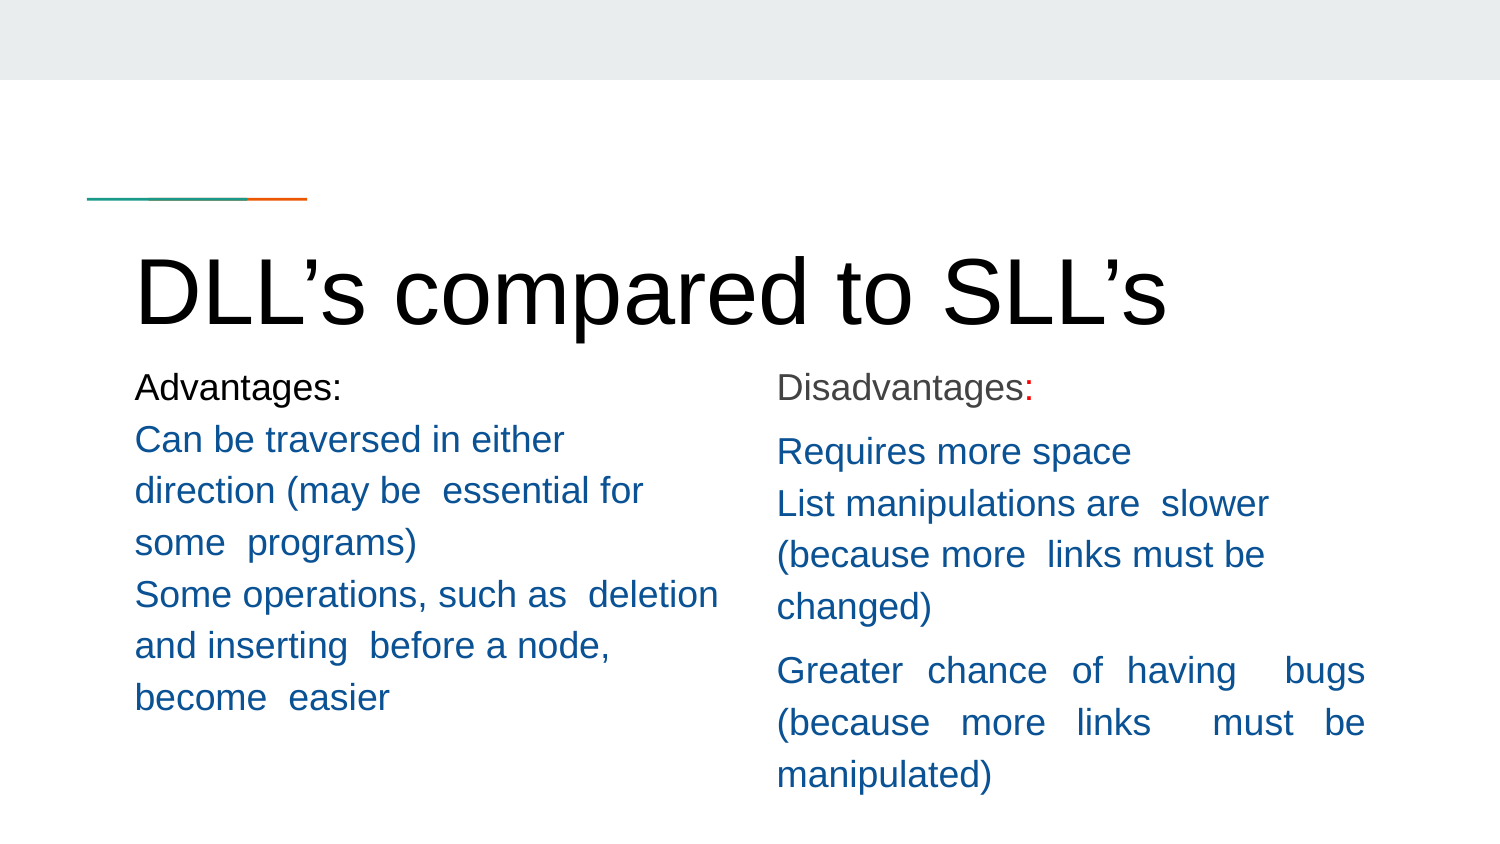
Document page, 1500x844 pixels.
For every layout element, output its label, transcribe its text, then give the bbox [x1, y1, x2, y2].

list Advantages: Can be traversed in either direction (may be essential for some programs) Some operations, such as deletion and inserting before a node, become easier [119, 341, 739, 712]
title DLL’s compared to SLL’s [119, 216, 1381, 305]
list Disadvantages: Requires more space List manipulations are slower (because more links must be changed) Greater chance of having bugs (because more links must be manipulated) [761, 341, 1381, 712]
